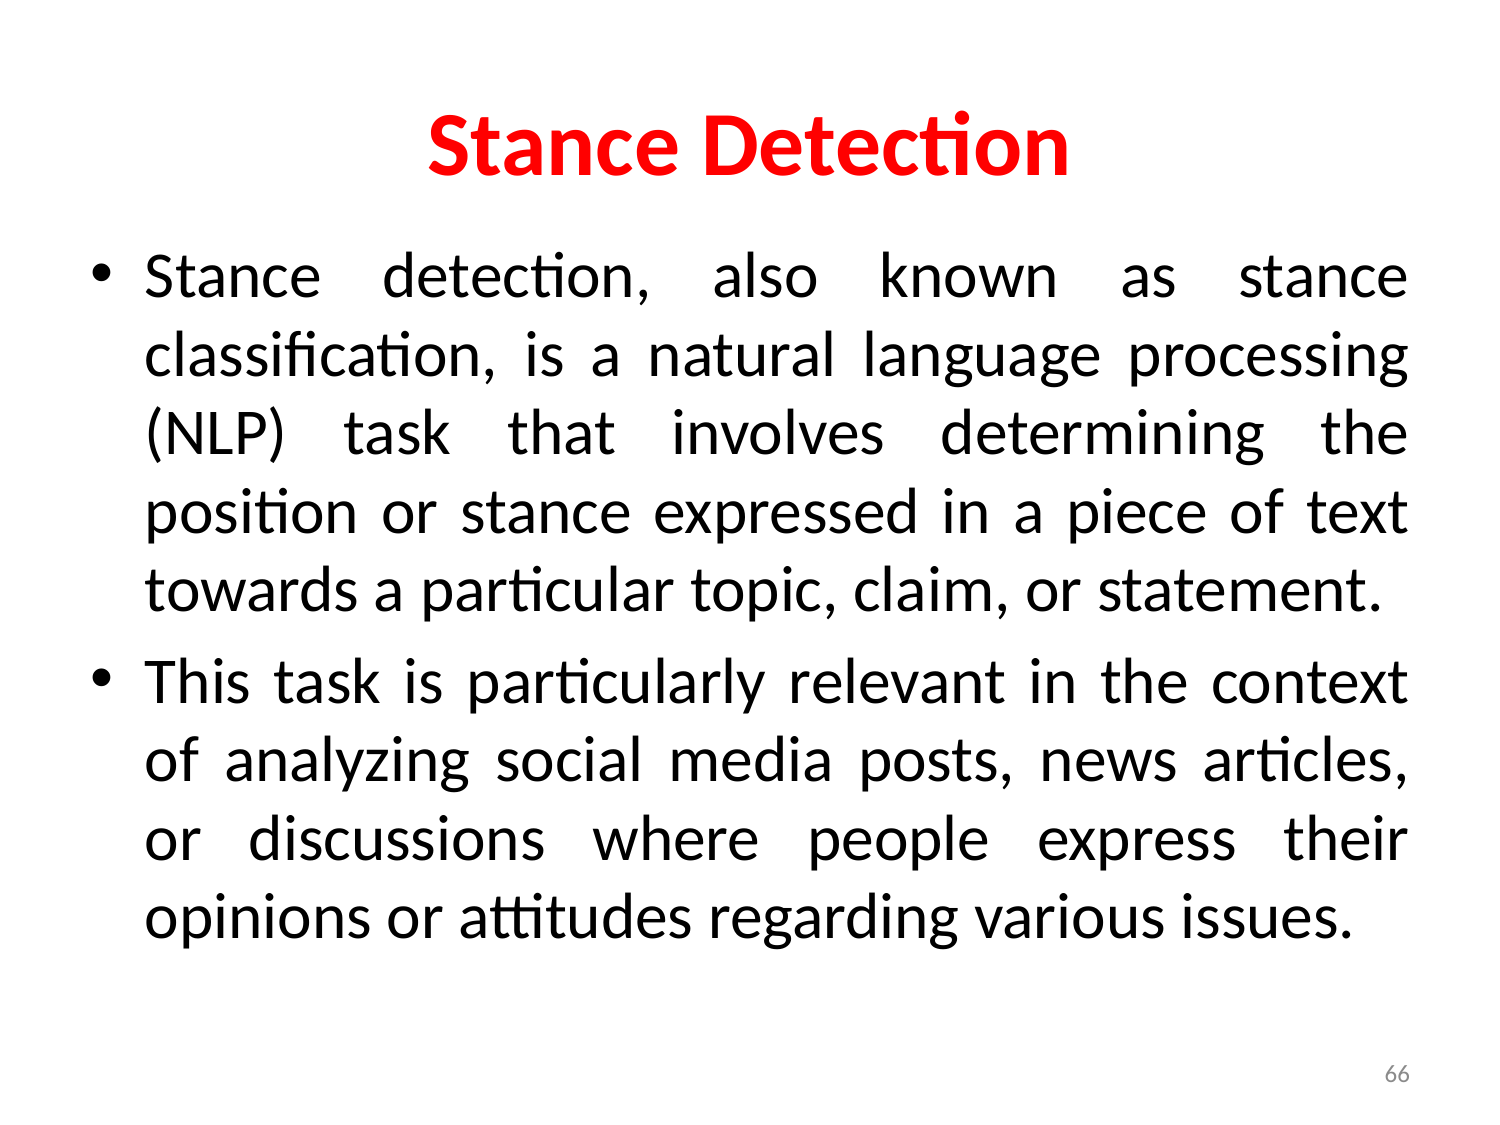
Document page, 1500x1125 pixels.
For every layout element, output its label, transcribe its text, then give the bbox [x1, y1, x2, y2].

slide_number 66 [1074, 1042, 1425, 1103]
list Stance detection, also known as stance classification, is a natural language processing (NLP) task that involves determining the position or stance expressed in a piece of text towards a particular topic, claim, or statement. This task is particularly relevant in the context of analyzing social media posts, news articles, or discussions where people express their opinions or attitudes regarding various issues. [75, 224, 1425, 1038]
title Stance Detection [75, 45, 1425, 224]
